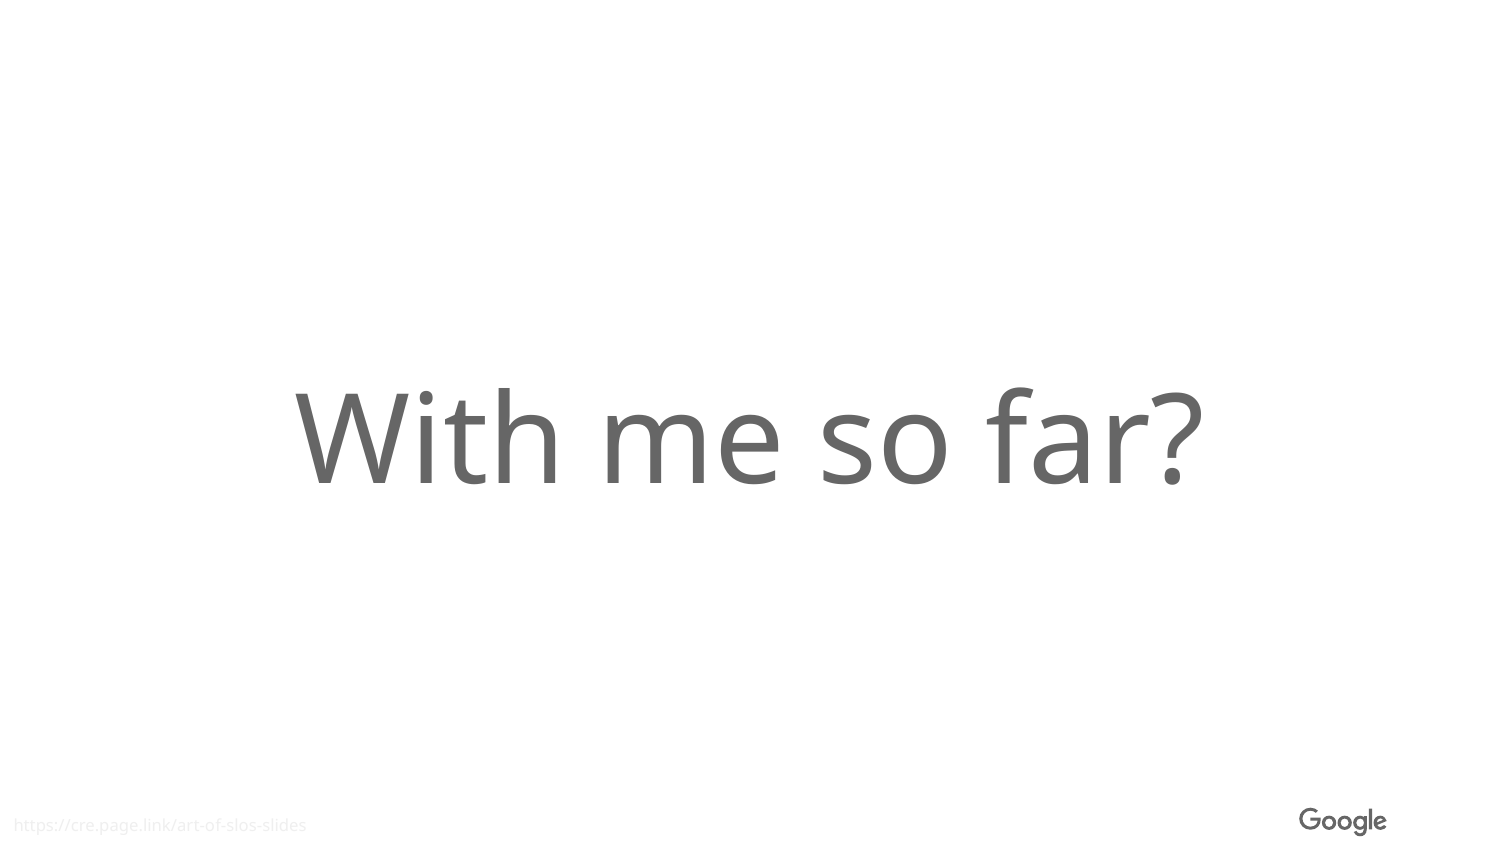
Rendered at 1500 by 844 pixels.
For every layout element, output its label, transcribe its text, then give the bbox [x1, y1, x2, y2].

list With me so far? [239, 334, 1261, 510]
